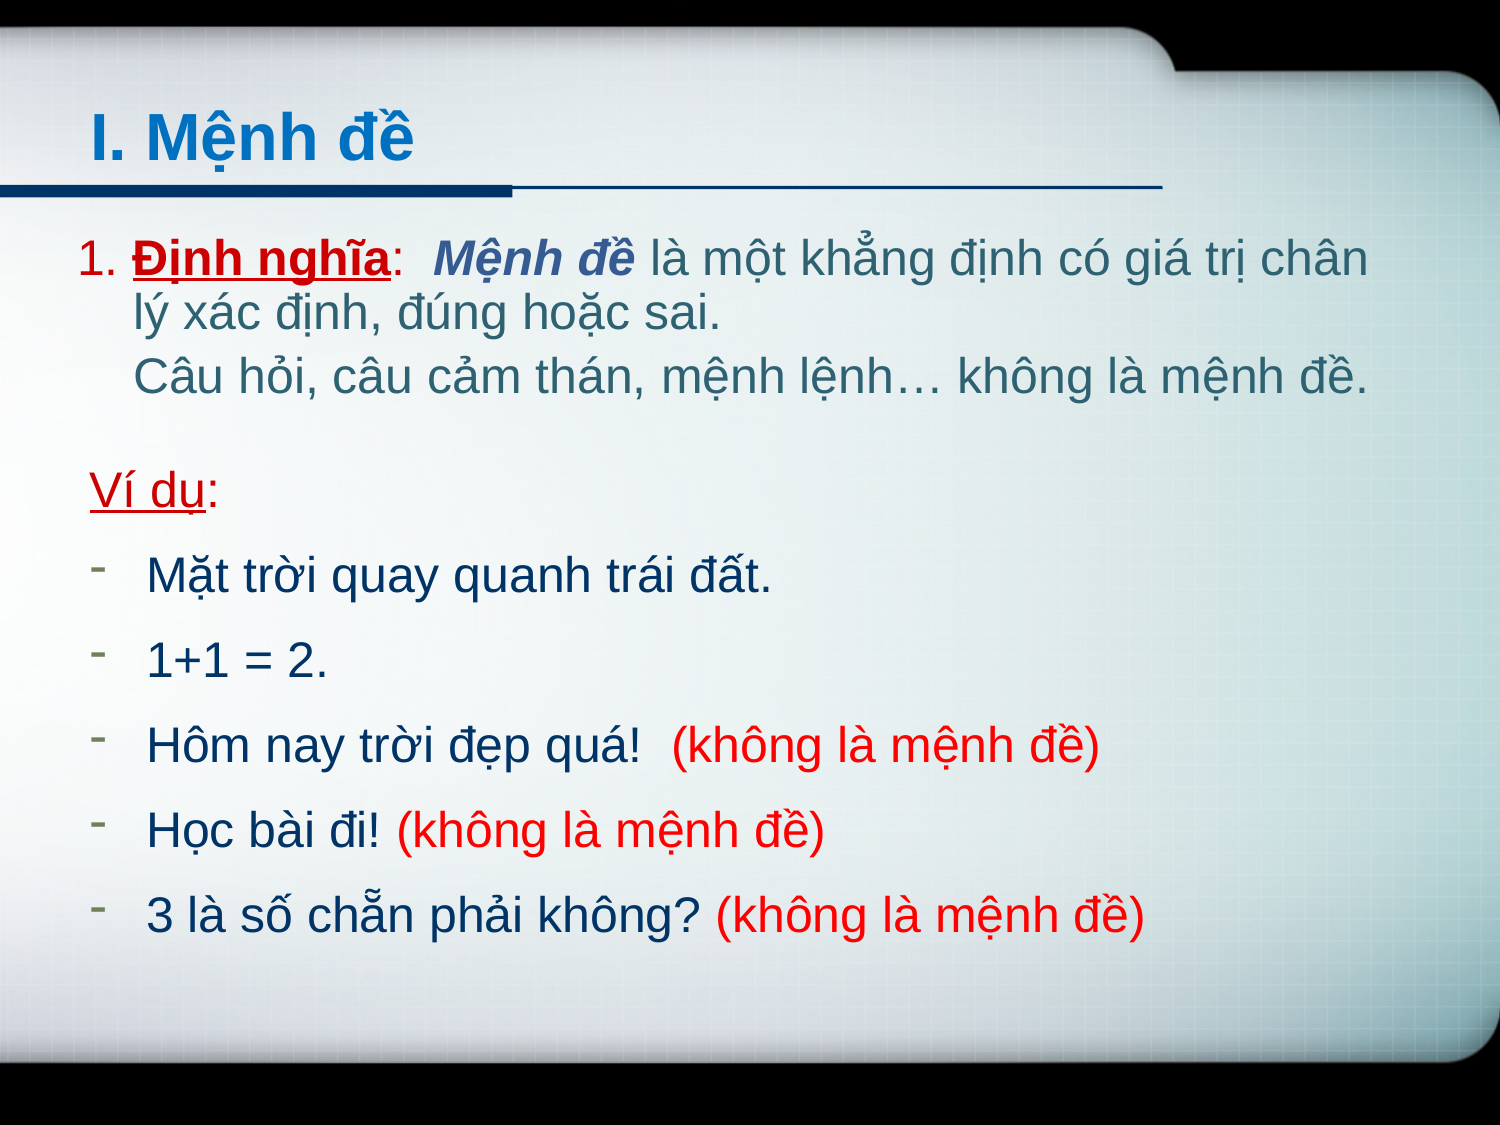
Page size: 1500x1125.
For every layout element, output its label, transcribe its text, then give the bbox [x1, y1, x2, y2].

title I. Mệnh đề [74, 87, 1338, 181]
picture [0, 0, 1500, 1125]
text_box Ví dụ: Mặt trời quay quanh trái đất. 1+1 = 2. Hôm nay trời đẹp quá! (không là mệnh đề) Học bài đi! (không là mệnh đề) 3 là số chẵn phải không? (không là mệnh đề) [75, 450, 1450, 1013]
text_box 1. Định nghĩa: Mệnh đề là một khẳng định có giá trị chân lý xác định, đúng hoặc sai. Câu hỏi, câu cảm thán, mệnh lệnh… không là mệnh đề. [62, 224, 1413, 488]
